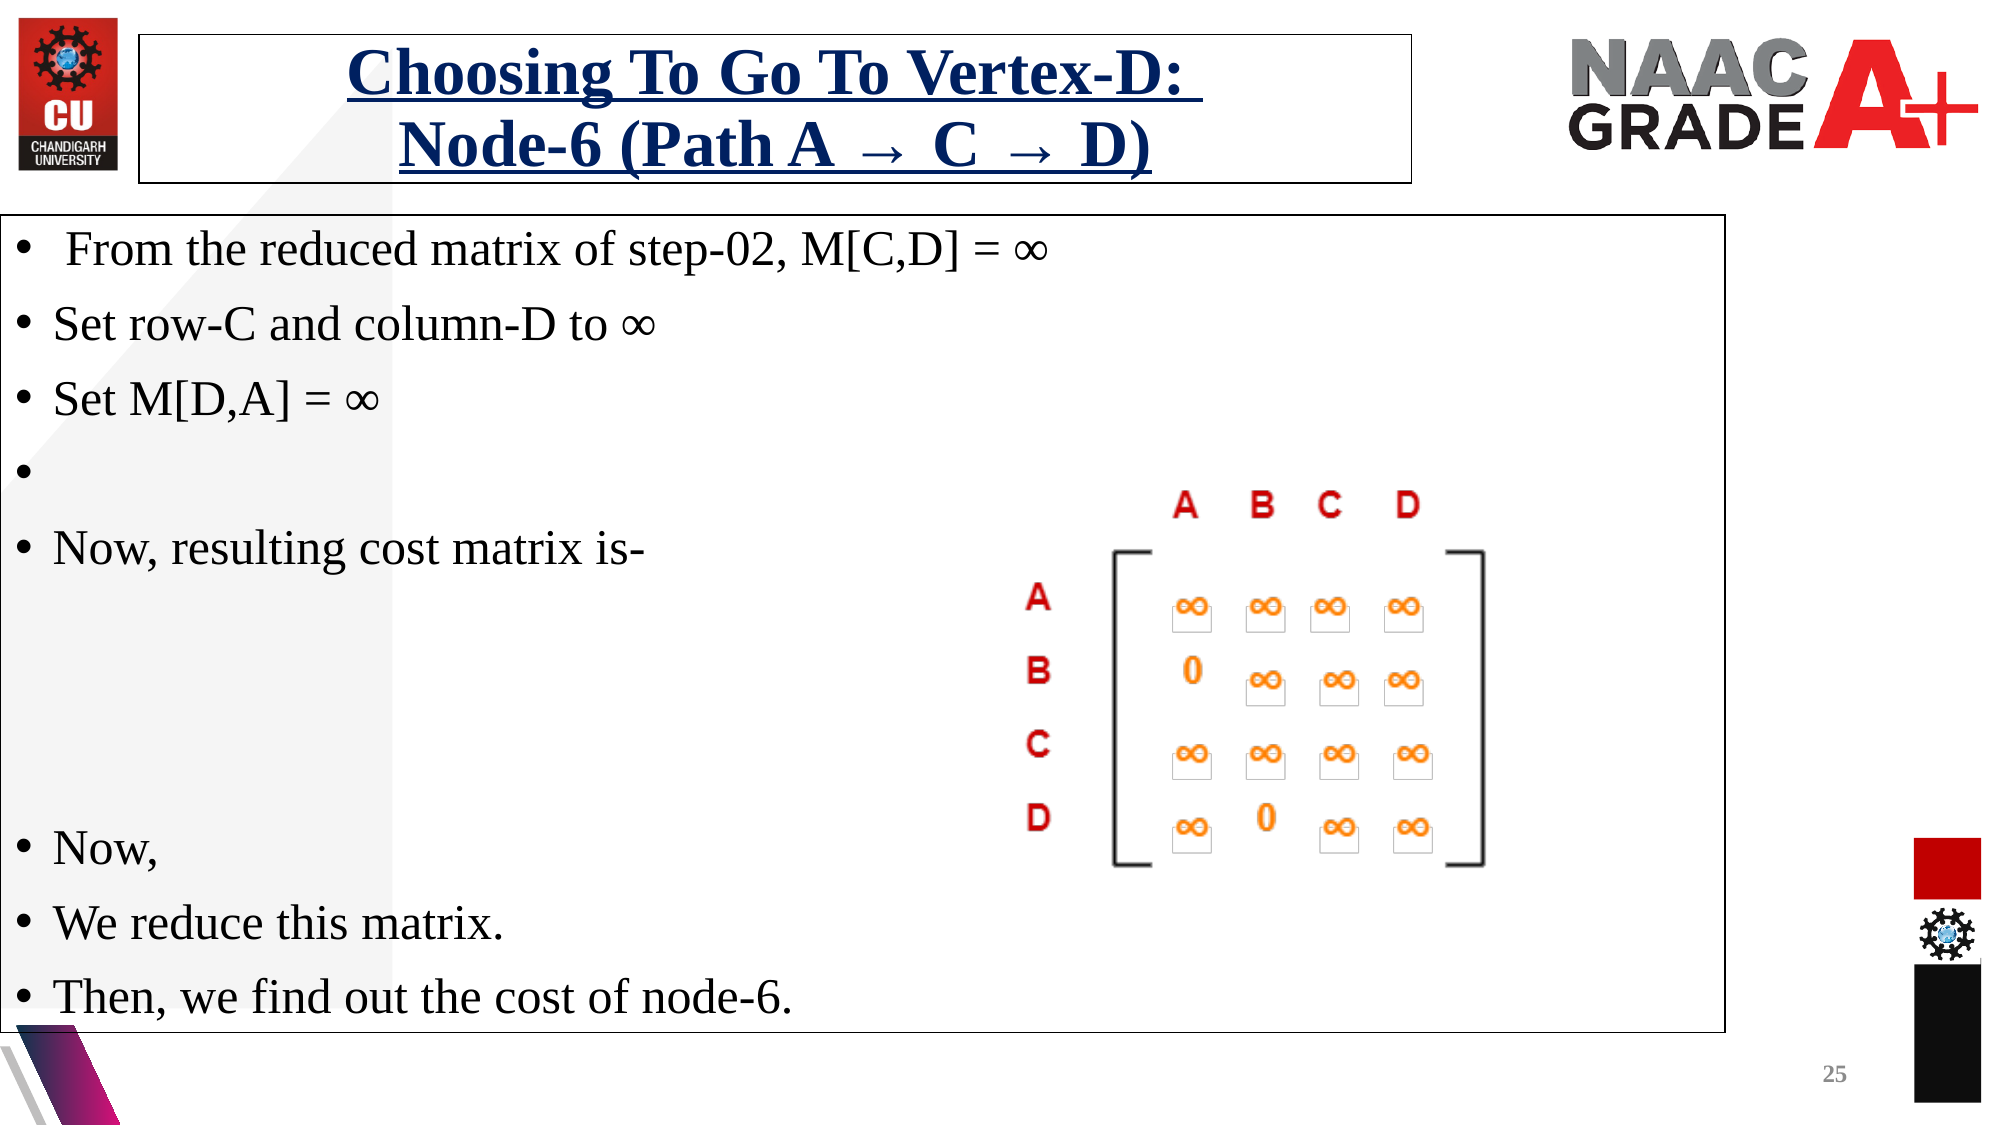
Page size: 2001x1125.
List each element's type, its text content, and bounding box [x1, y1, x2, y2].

picture [1568, 37, 1981, 150]
slide_number 25 [1412, 1042, 1863, 1103]
picture [1022, 478, 1488, 870]
list From the reduced matrix of step-02, M[C,D] = ∞ Set row-C and column-D to ∞ Set M[D,A] = ∞ Now, resulting cost matrix is- Now, We reduce this matrix. Then, we find out the cost of node-6. [0, 214, 1726, 1033]
picture [18, 17, 118, 171]
title Choosing To Go To Vertex-D: Node-6 (Path A → C → D) [138, 34, 1412, 184]
